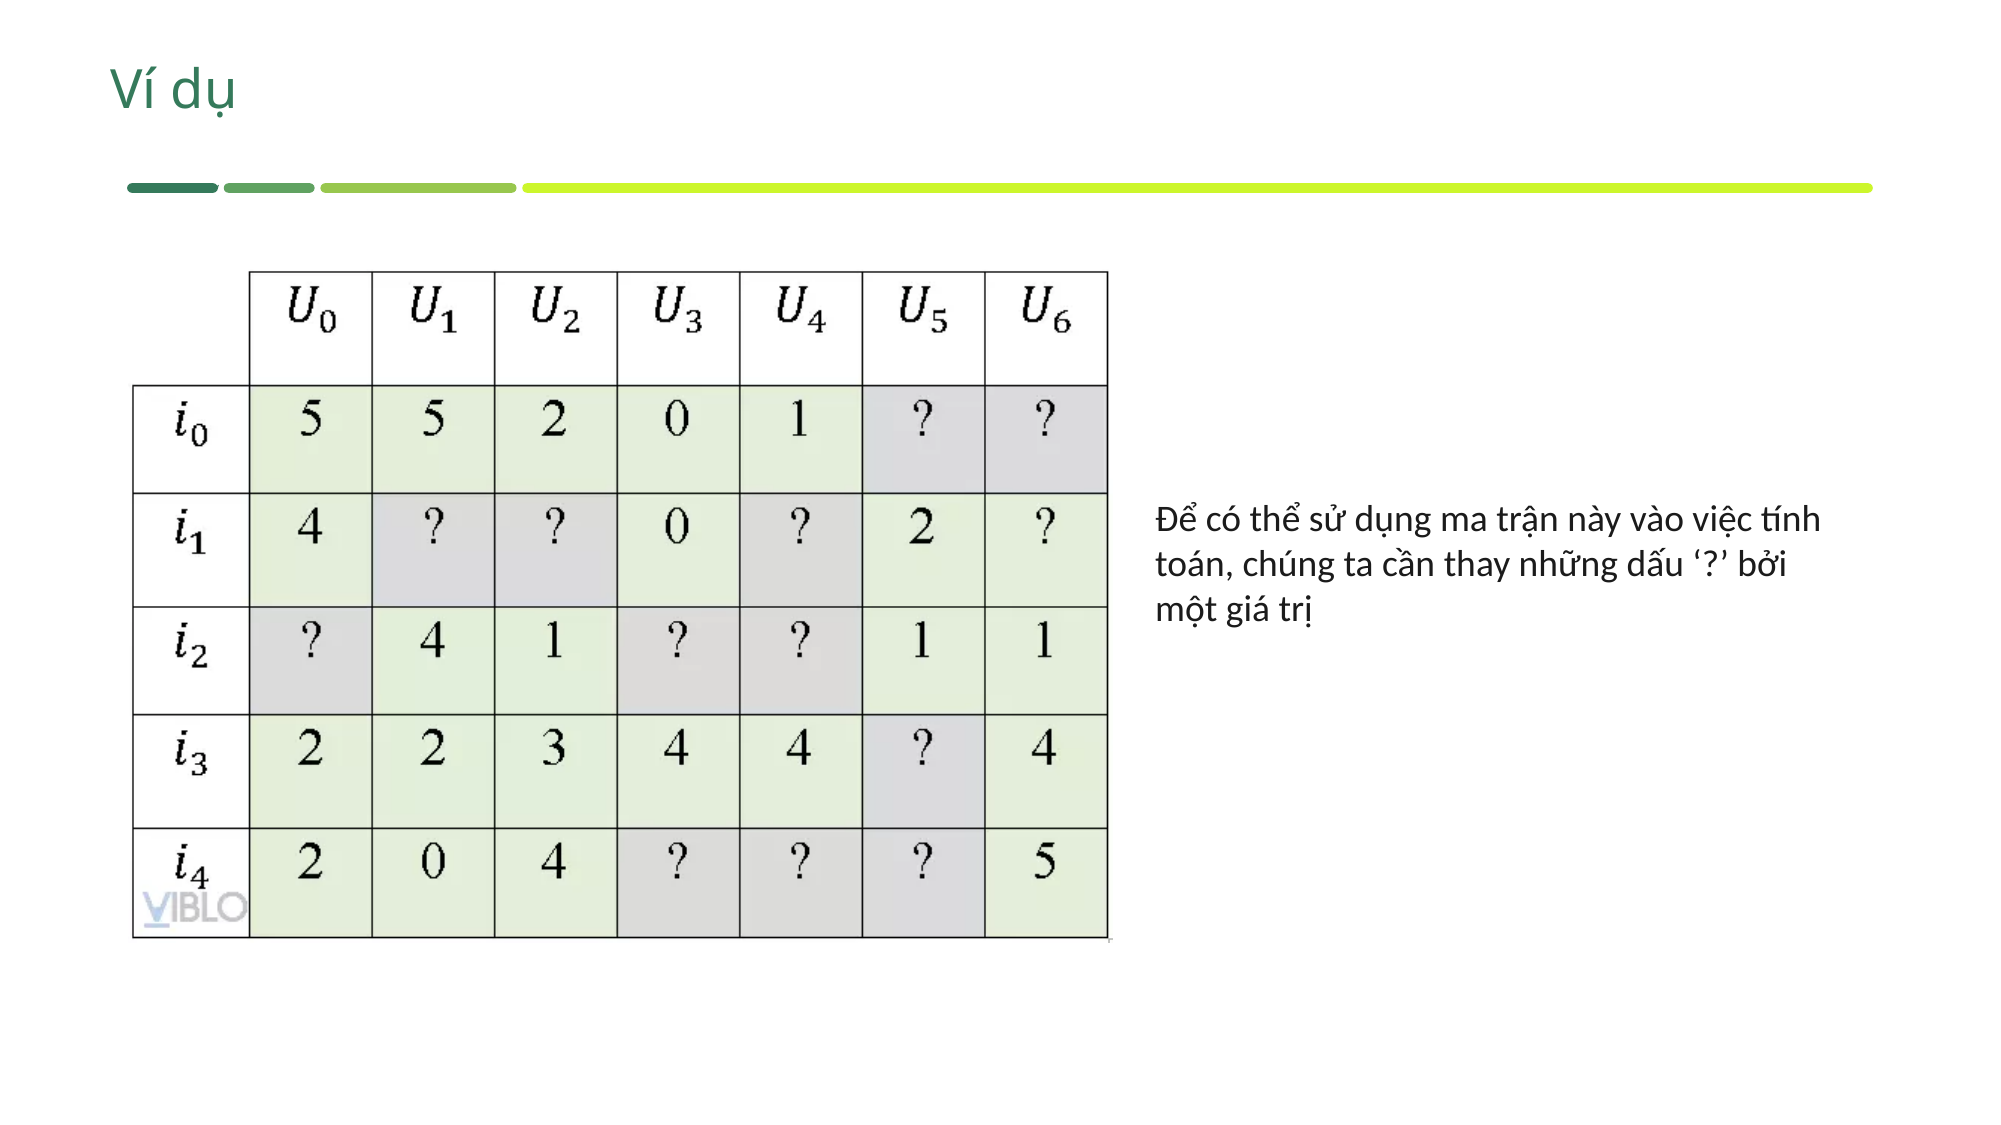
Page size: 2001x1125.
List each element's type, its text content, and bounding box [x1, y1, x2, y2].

text_box Để có thể sử dụng ma trận này vào việc tính toán, chúng ta cần thay những dấu ‘?’ bởi một giá trị [1140, 486, 1872, 637]
picture [128, 264, 1113, 943]
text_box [128, 184, 1872, 192]
text_box Ví dụ [95, 46, 1925, 127]
